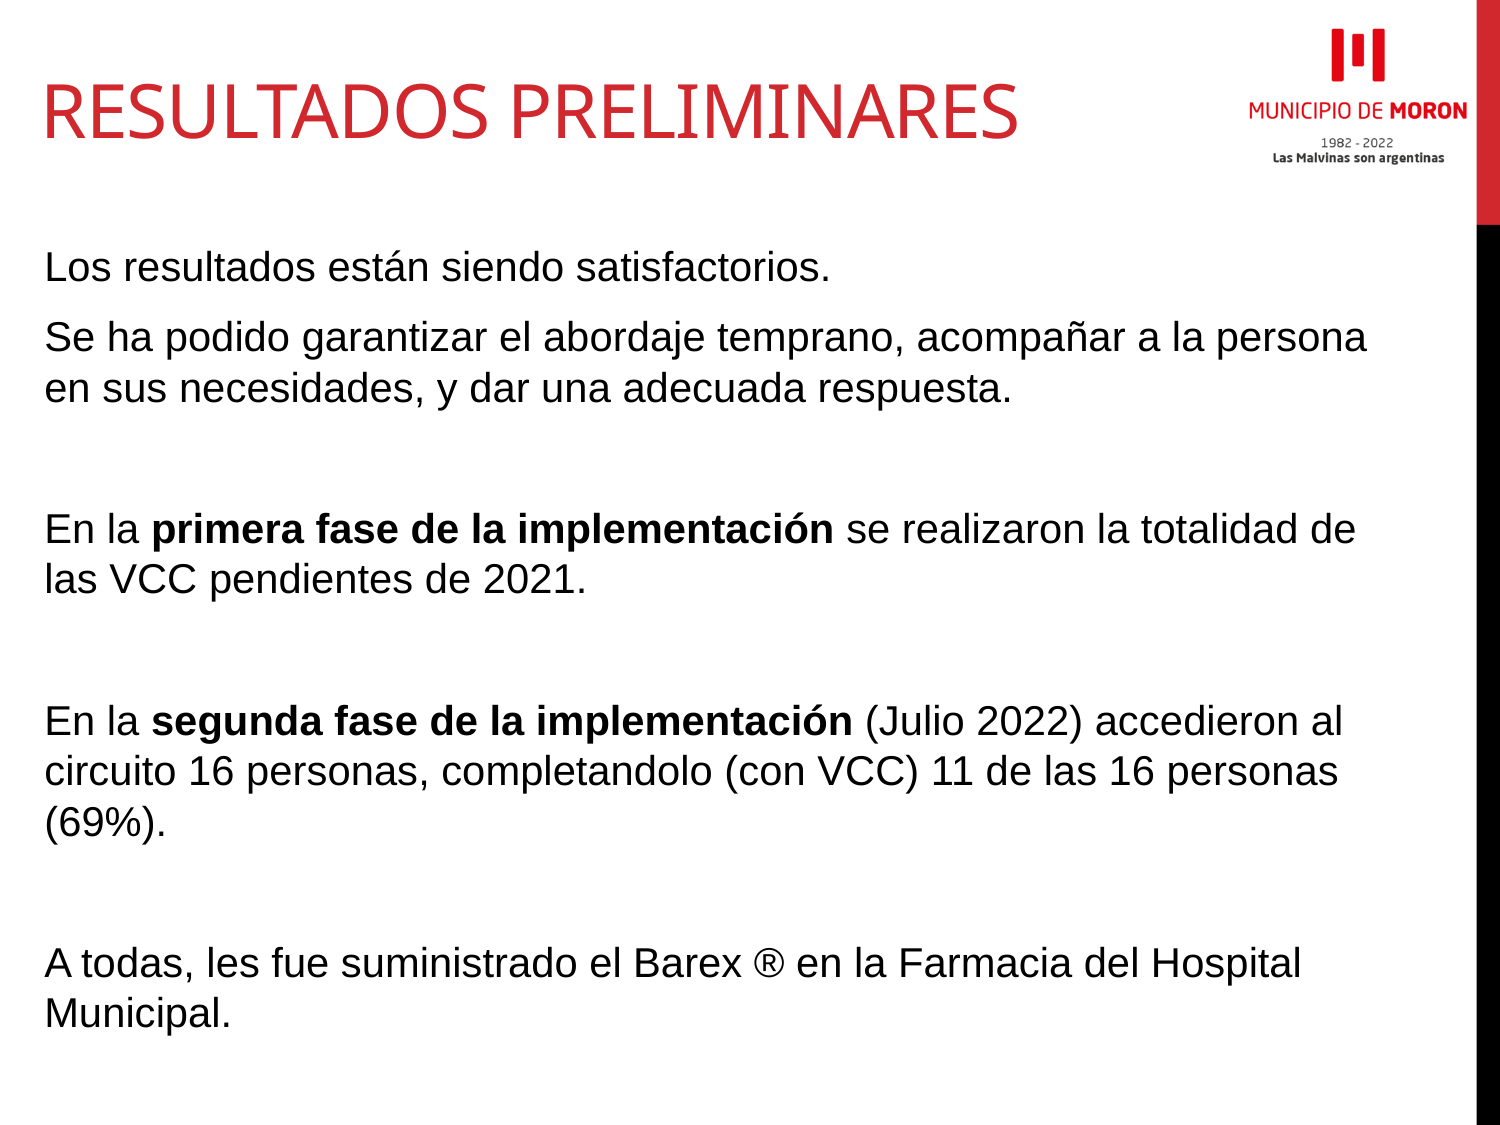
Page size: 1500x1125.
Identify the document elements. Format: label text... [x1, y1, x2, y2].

list Los resultados están siendo satisfactorios. Se ha podido garantizar el abordaje temprano, acompañar a la persona en sus necesidades, y dar una adecuada respuesta. En la primera fase de la implementación se realizaron la totalidad de las VCC pendientes de 2021. En la segunda fase de la implementación (Julio 2022) accedieron al circuito 16 personas, completandolo (con VCC) 11 de las 16 personas (69%). A todas, les fue suministrado el Barex ® en la Farmacia del Hospital Municipal. [29, 160, 1436, 1083]
picture [1245, 21, 1471, 176]
title RESULTADOS PRELIMINARES [25, 24, 1244, 161]
